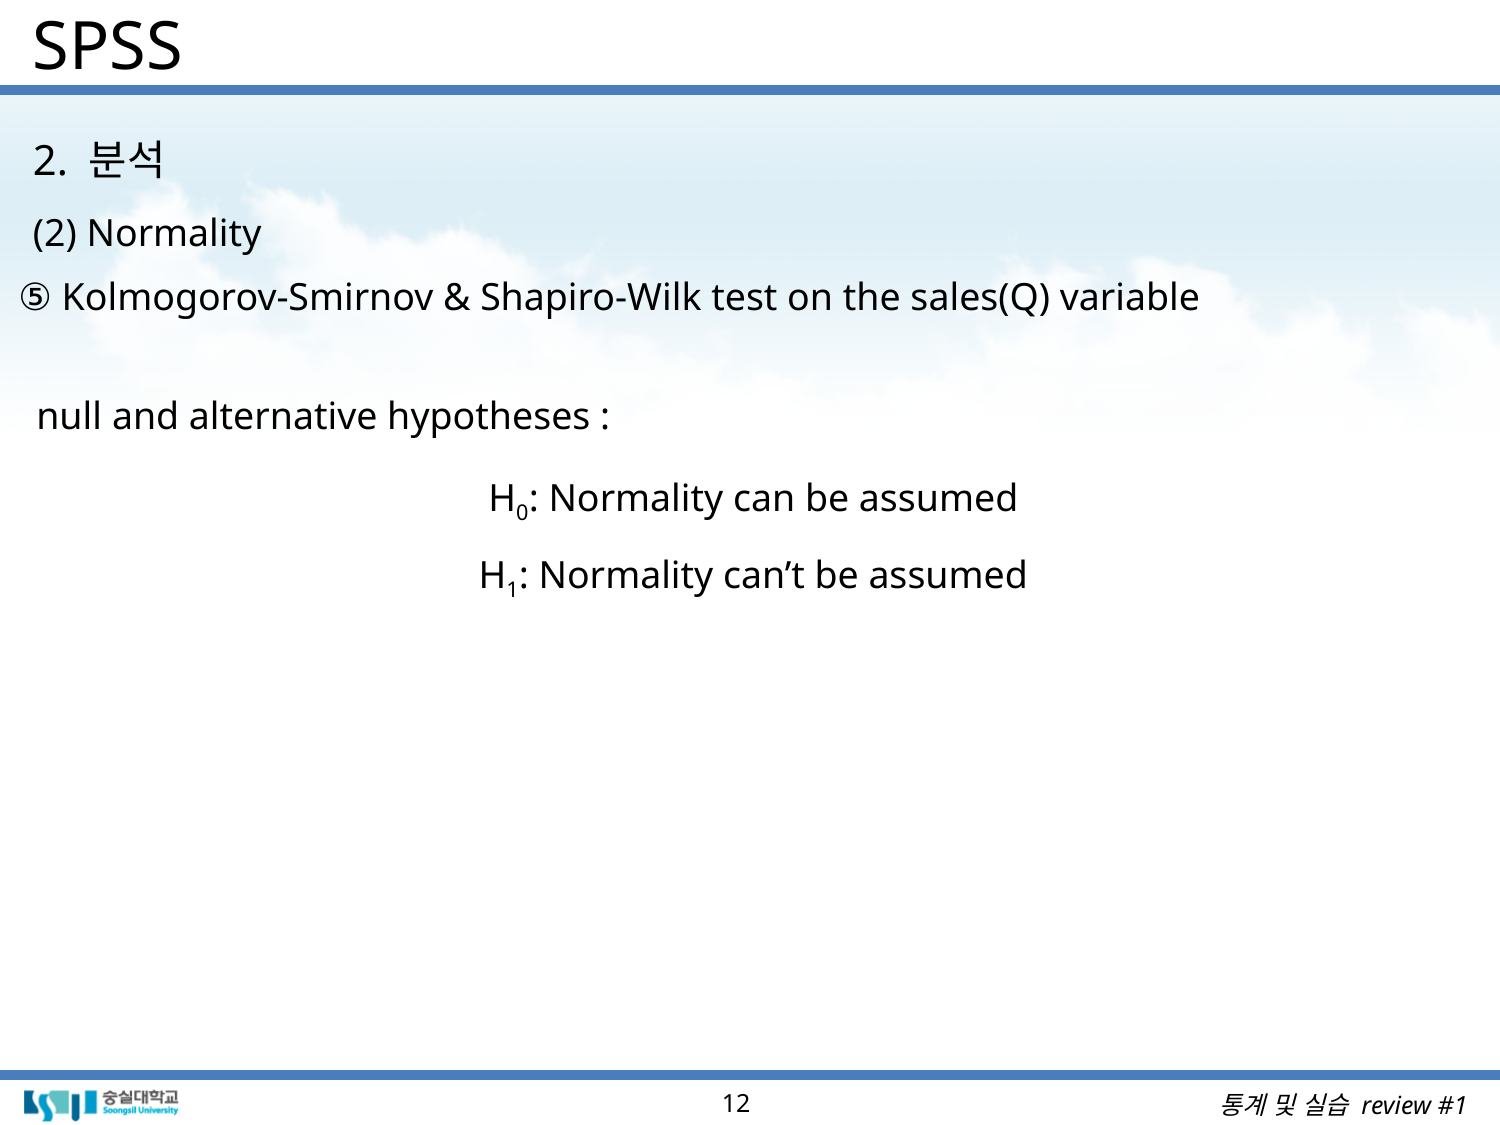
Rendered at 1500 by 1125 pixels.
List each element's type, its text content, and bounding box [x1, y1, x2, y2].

slide_number 12 [561, 1079, 911, 1125]
title SPSS [17, 7, 1489, 79]
text_box ⑤ Kolmogorov-Smirnov & Shapiro-Wilk test on the sales(Q) variable [3, 243, 1468, 326]
text_box null and alternative hypotheses : [21, 361, 1486, 441]
text_box (2) Normality [18, 178, 1483, 262]
text_box 2. 분석 [18, 101, 680, 192]
picture [0, 95, 1500, 1070]
text_box H0: Normality can be assumed H1: Normality can’t be assumed [21, 441, 1486, 610]
picture [17, 1082, 183, 1125]
